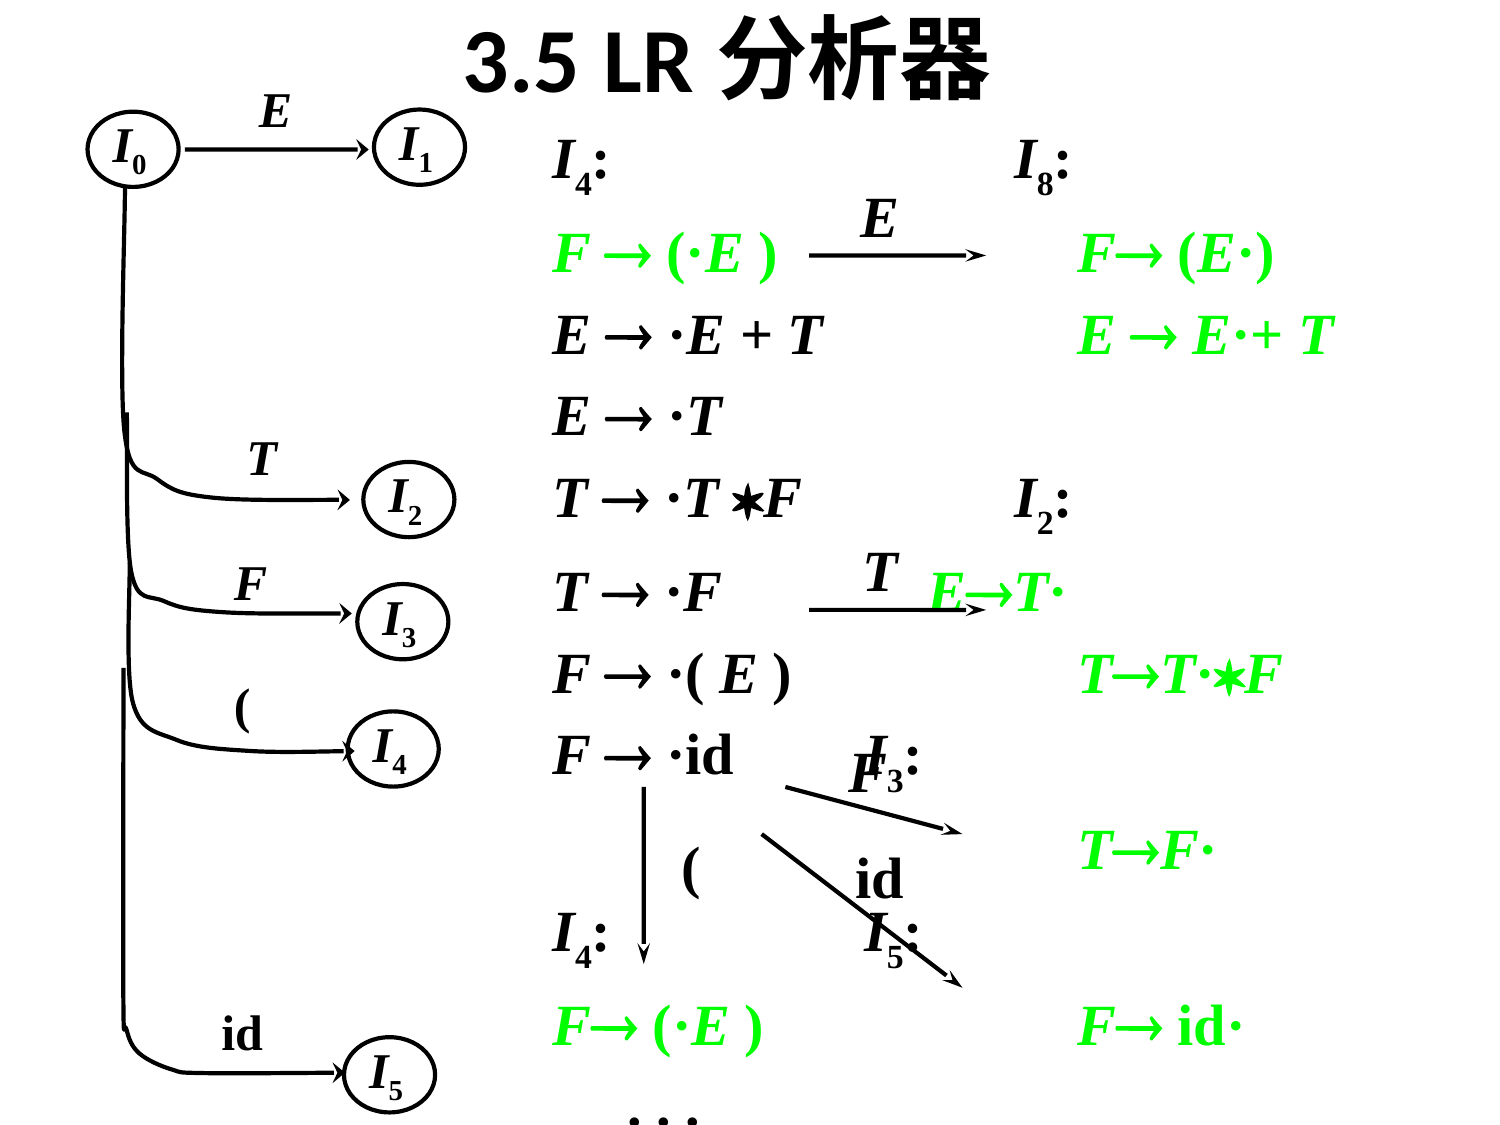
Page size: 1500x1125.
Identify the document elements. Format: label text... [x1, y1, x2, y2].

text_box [808, 160, 987, 268]
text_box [643, 786, 739, 965]
text_box I4: I8: F  (·E ) F (E·) E  ·E + T E  E·+ T E  ·T T  ·T F I2: T  ·F ET· F  ·( E ) TT·F F  ·id I3: TF· I4: I5: F (·E ) F id· . . . [537, 112, 1438, 1075]
title 3.5 LR分析器 [99, 0, 1375, 113]
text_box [87, 74, 466, 1113]
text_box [761, 822, 963, 988]
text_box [785, 715, 963, 822]
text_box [808, 515, 987, 622]
